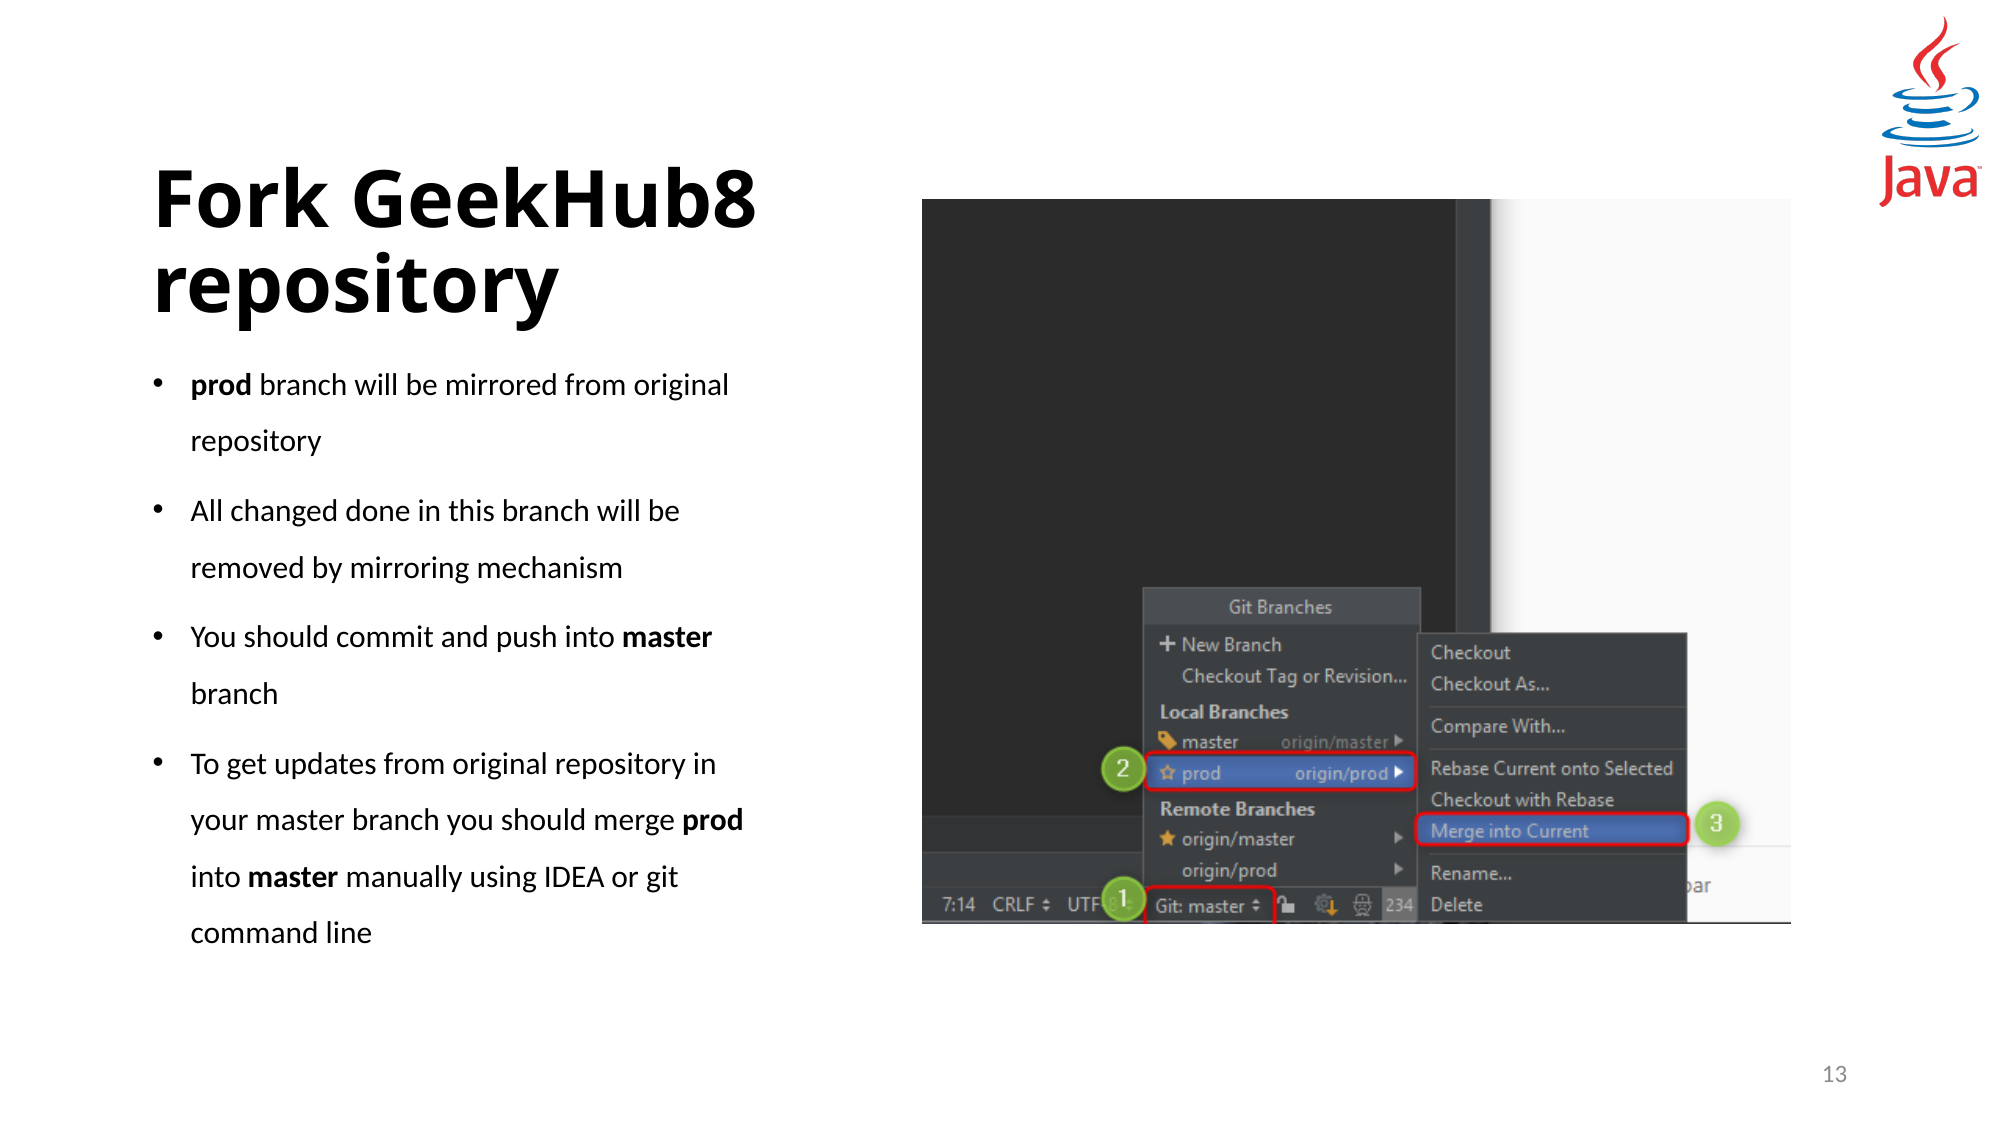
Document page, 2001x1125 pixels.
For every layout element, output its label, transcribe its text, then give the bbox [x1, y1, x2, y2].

list prod branch will be mirrored from original repository All changed done in this branch will be removed by mirroring mechanism You should commit and push into master branch To get updates from original repository in your master branch you should merge prod into master manually using IDEA or git command line [137, 337, 783, 963]
title Fork GeekHub8 repository [137, 75, 783, 337]
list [922, 199, 1791, 924]
picture [1879, 16, 1982, 207]
slide_number 13 [1412, 1042, 1863, 1103]
